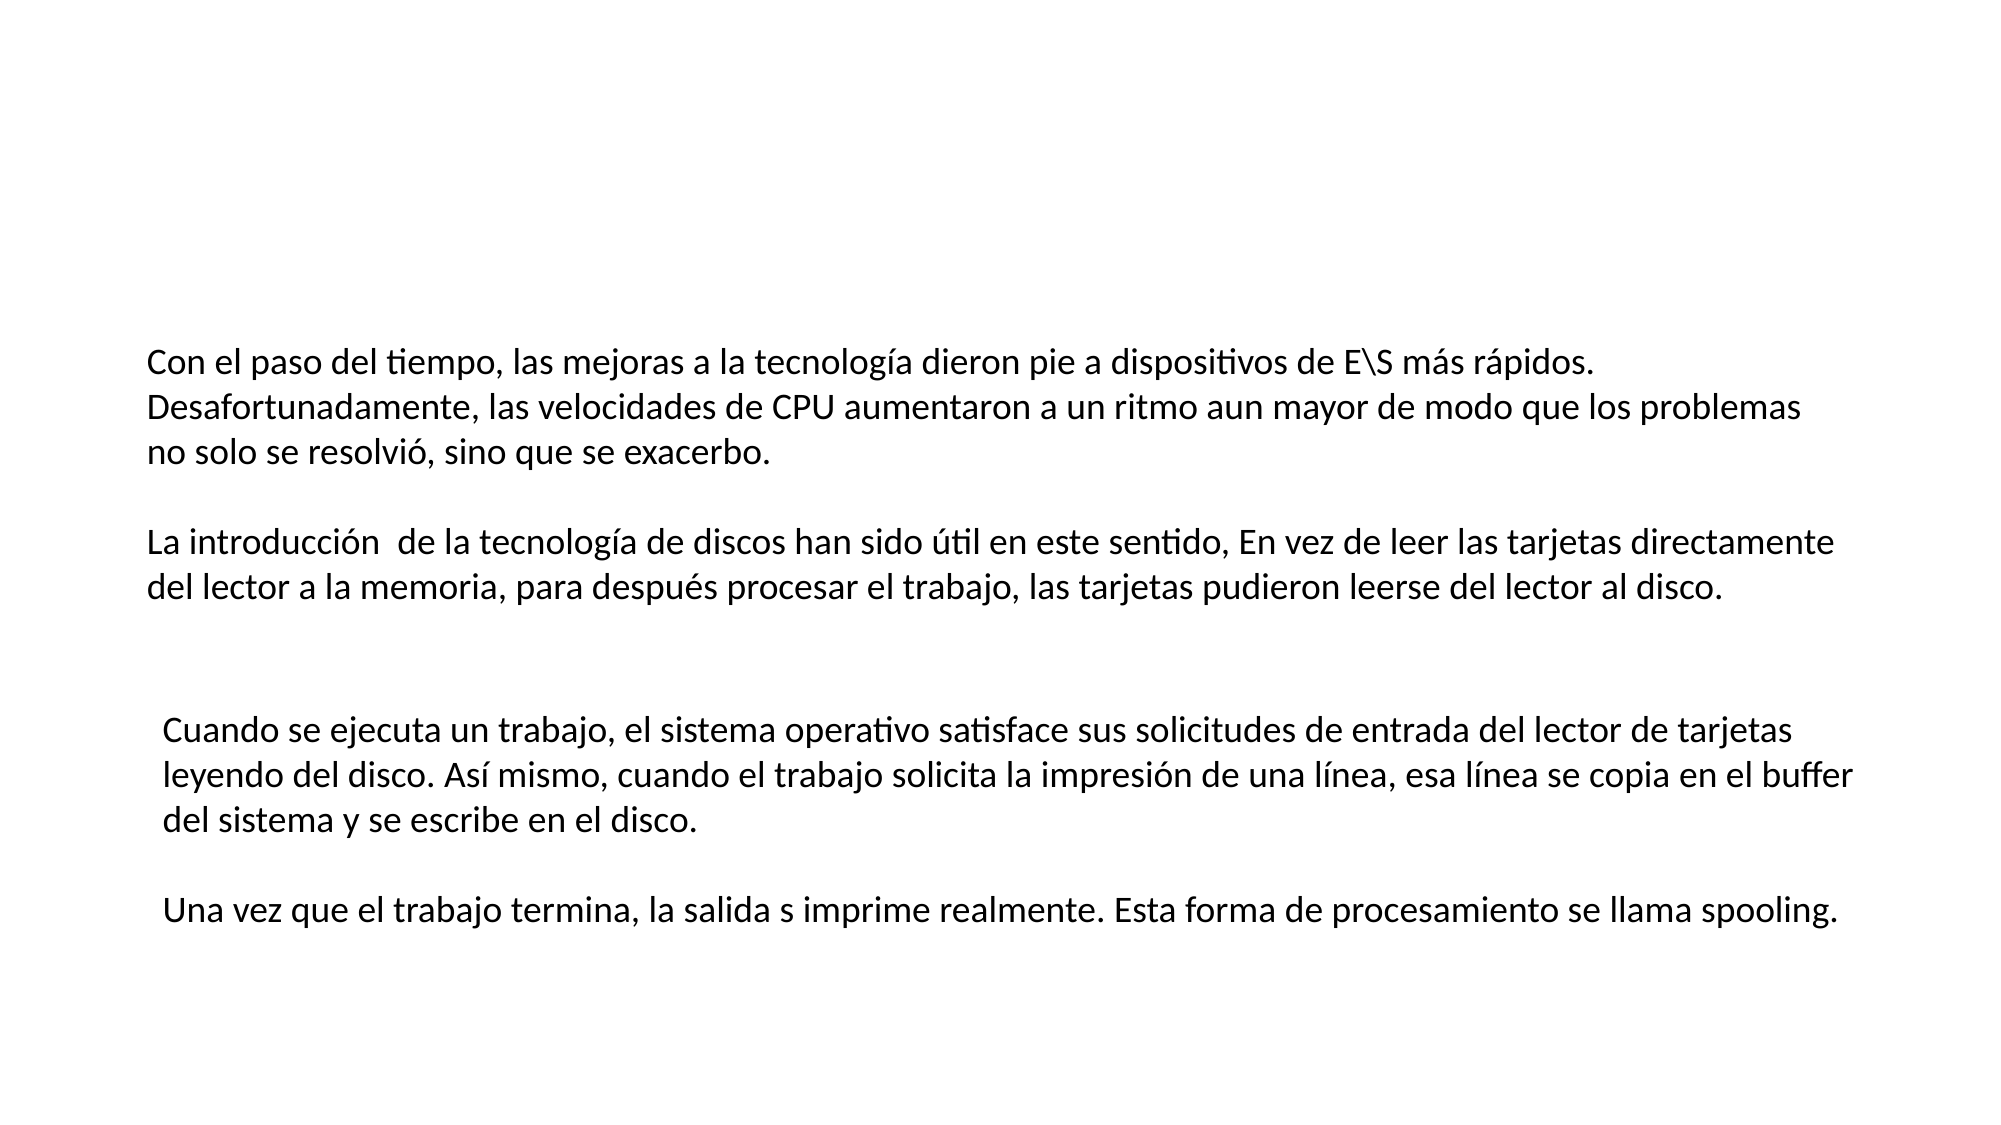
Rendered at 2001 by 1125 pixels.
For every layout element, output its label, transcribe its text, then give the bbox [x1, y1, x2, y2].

text_box Cuando se ejecuta un trabajo, el sistema operativo satisface sus solicitudes de entrada del lector de tarjetas leyendo del disco. Así mismo, cuando el trabajo solicita la impresión de una línea, esa línea se copia en el buffer del sistema y se escribe en el disco. Una vez que el trabajo termina, la salida s imprime realmente. Esta forma de procesamiento se llama spooling. [147, 697, 1871, 937]
text_box Con el paso del tiempo, las mejoras a la tecnología dieron pie a dispositivos de E\S más rápidos. Desafortunadamente, las velocidades de CPU aumentaron a un ritmo aun mayor de modo que los problemas no solo se resolvió, sino que se exacerbo. La introducción de la tecnología de discos han sido útil en este sentido, En vez de leer las tarjetas directamente del lector a la memoria, para después procesar el trabajo, las tarjetas pudieron leerse del lector al disco. [132, 329, 1852, 615]
